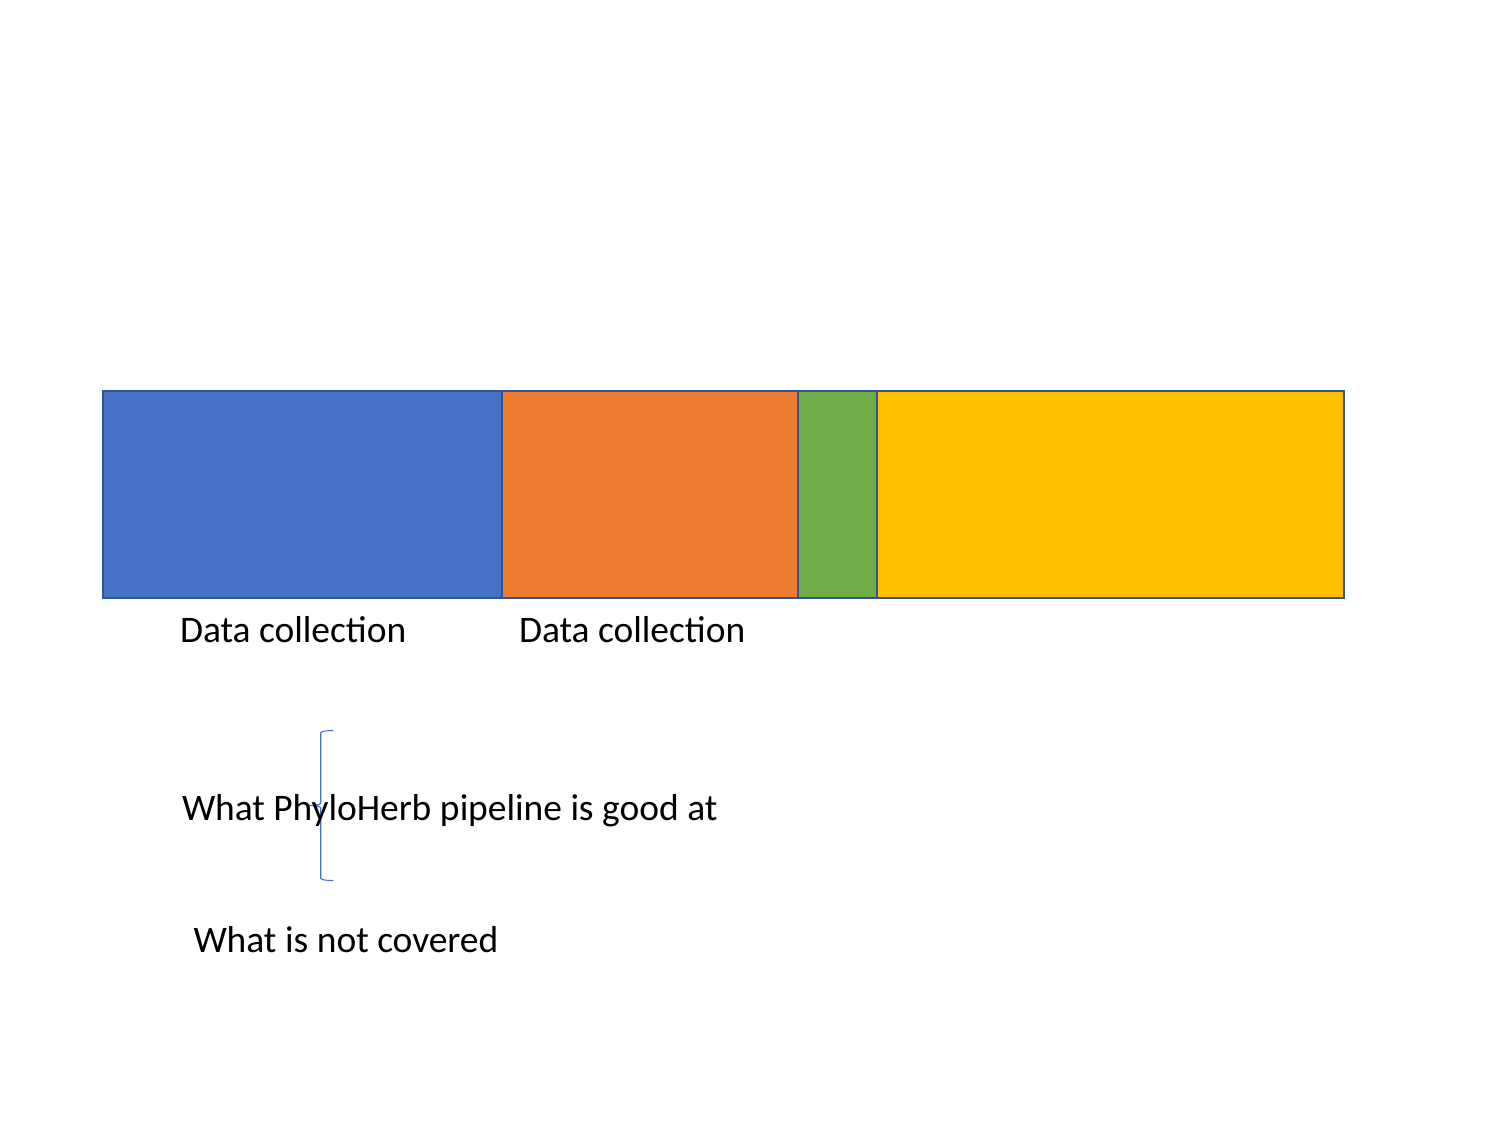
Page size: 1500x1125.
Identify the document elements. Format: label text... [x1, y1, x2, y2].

text_box [501, 390, 797, 599]
text_box [876, 390, 1345, 599]
text_box [797, 390, 876, 599]
text_box Data collection [504, 597, 761, 658]
text_box What PhyloHerb pipeline is good at [167, 775, 733, 835]
text_box Data collection [165, 597, 422, 703]
text_box What is not covered [178, 907, 514, 967]
text_box [320, 835, 334, 882]
text_box [320, 729, 334, 775]
text_box [102, 390, 501, 599]
